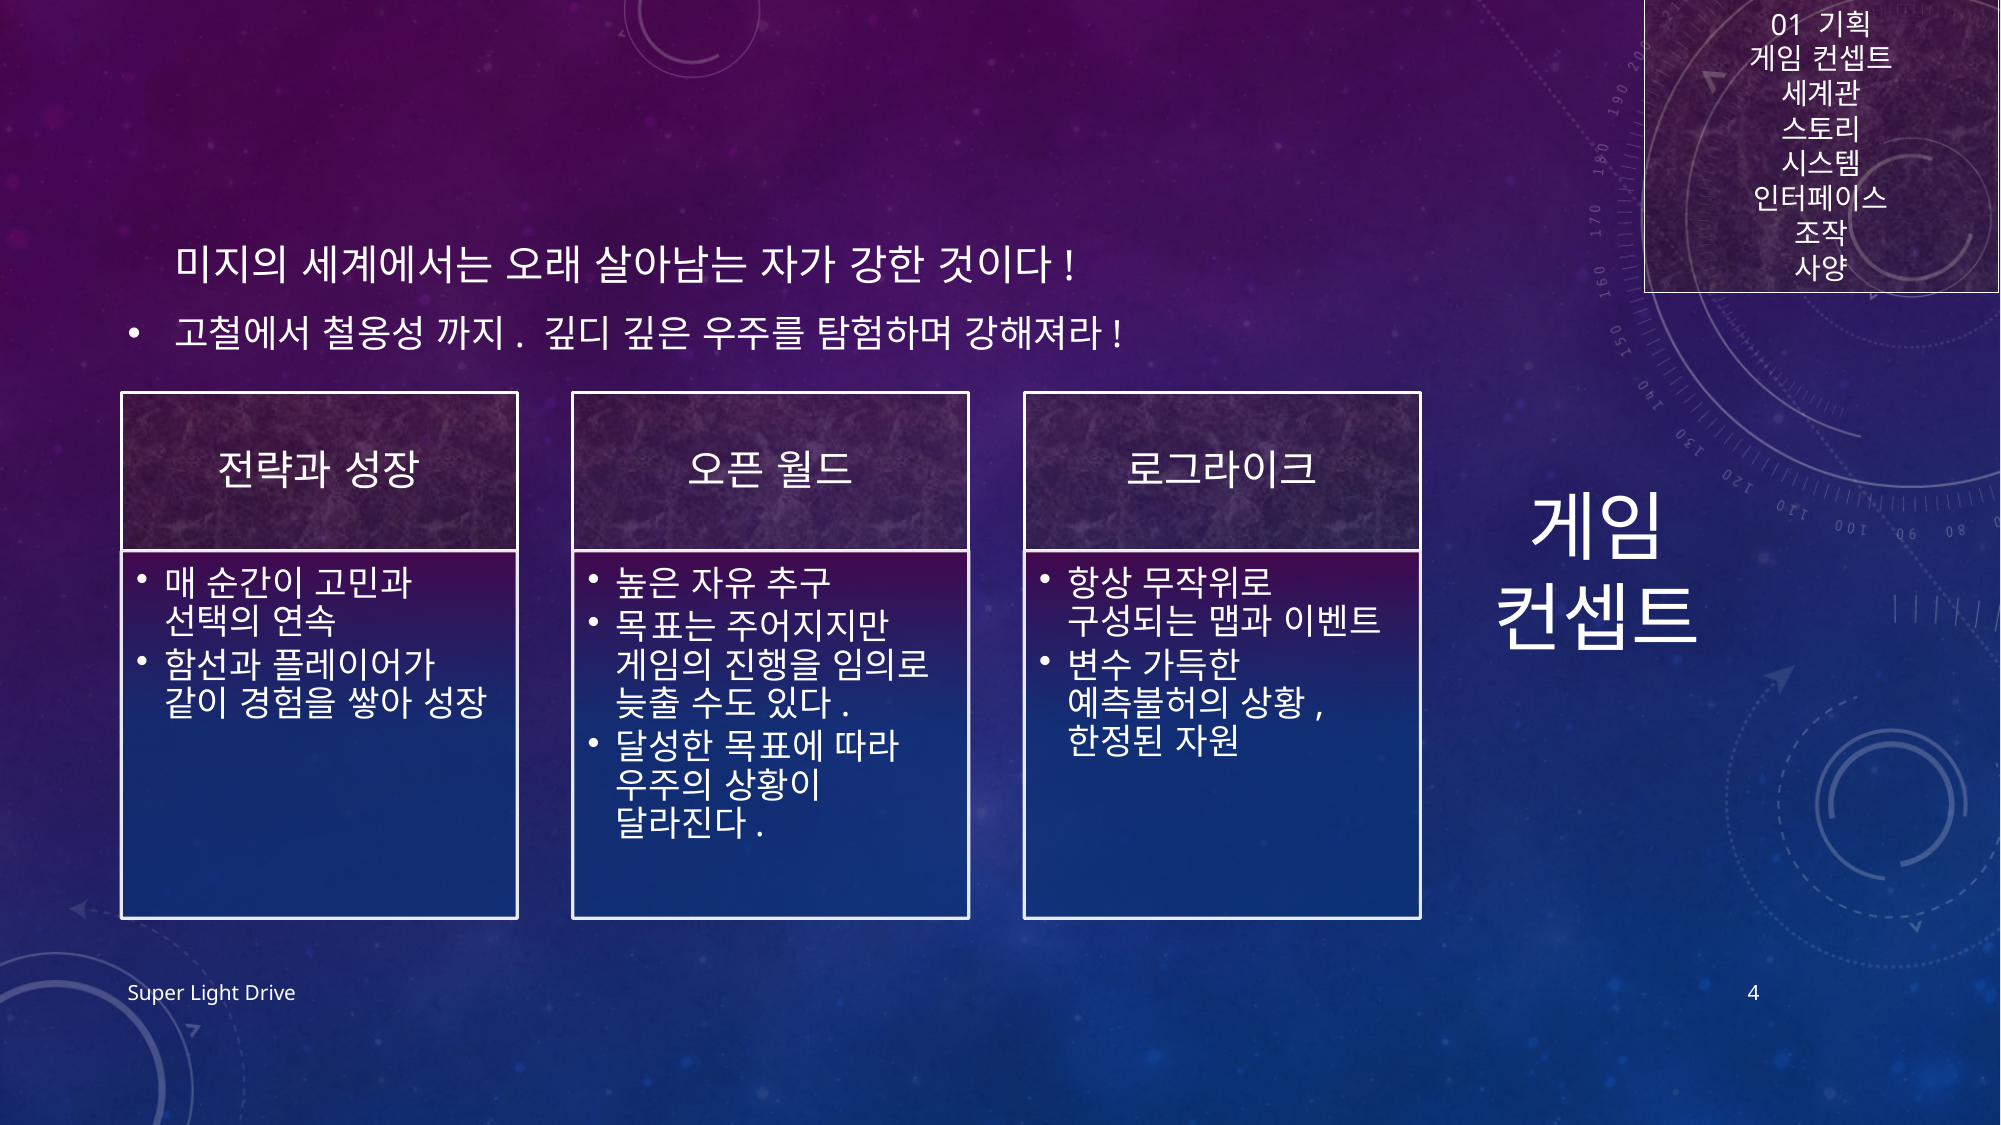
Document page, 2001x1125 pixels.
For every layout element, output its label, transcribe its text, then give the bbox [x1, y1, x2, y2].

list 미지의 세계에서는 오래 살아남는 자가 강한 것이다! 고철에서 철옹성 까지. 깊디 깊은 우주를 탐험하며 강해져라! [112, 99, 1398, 950]
slide_number 4 [1684, 963, 1775, 1025]
picture [0, 0, 2001, 1125]
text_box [120, 391, 1422, 920]
footer Super Light Drive [112, 963, 1397, 1025]
text_box 01 기획 게임 컨셉트 세계관 스토리 시스템 인터페이스 조작 사양 [1644, 0, 1999, 293]
title 게임 컨셉트 [1420, 99, 1775, 950]
